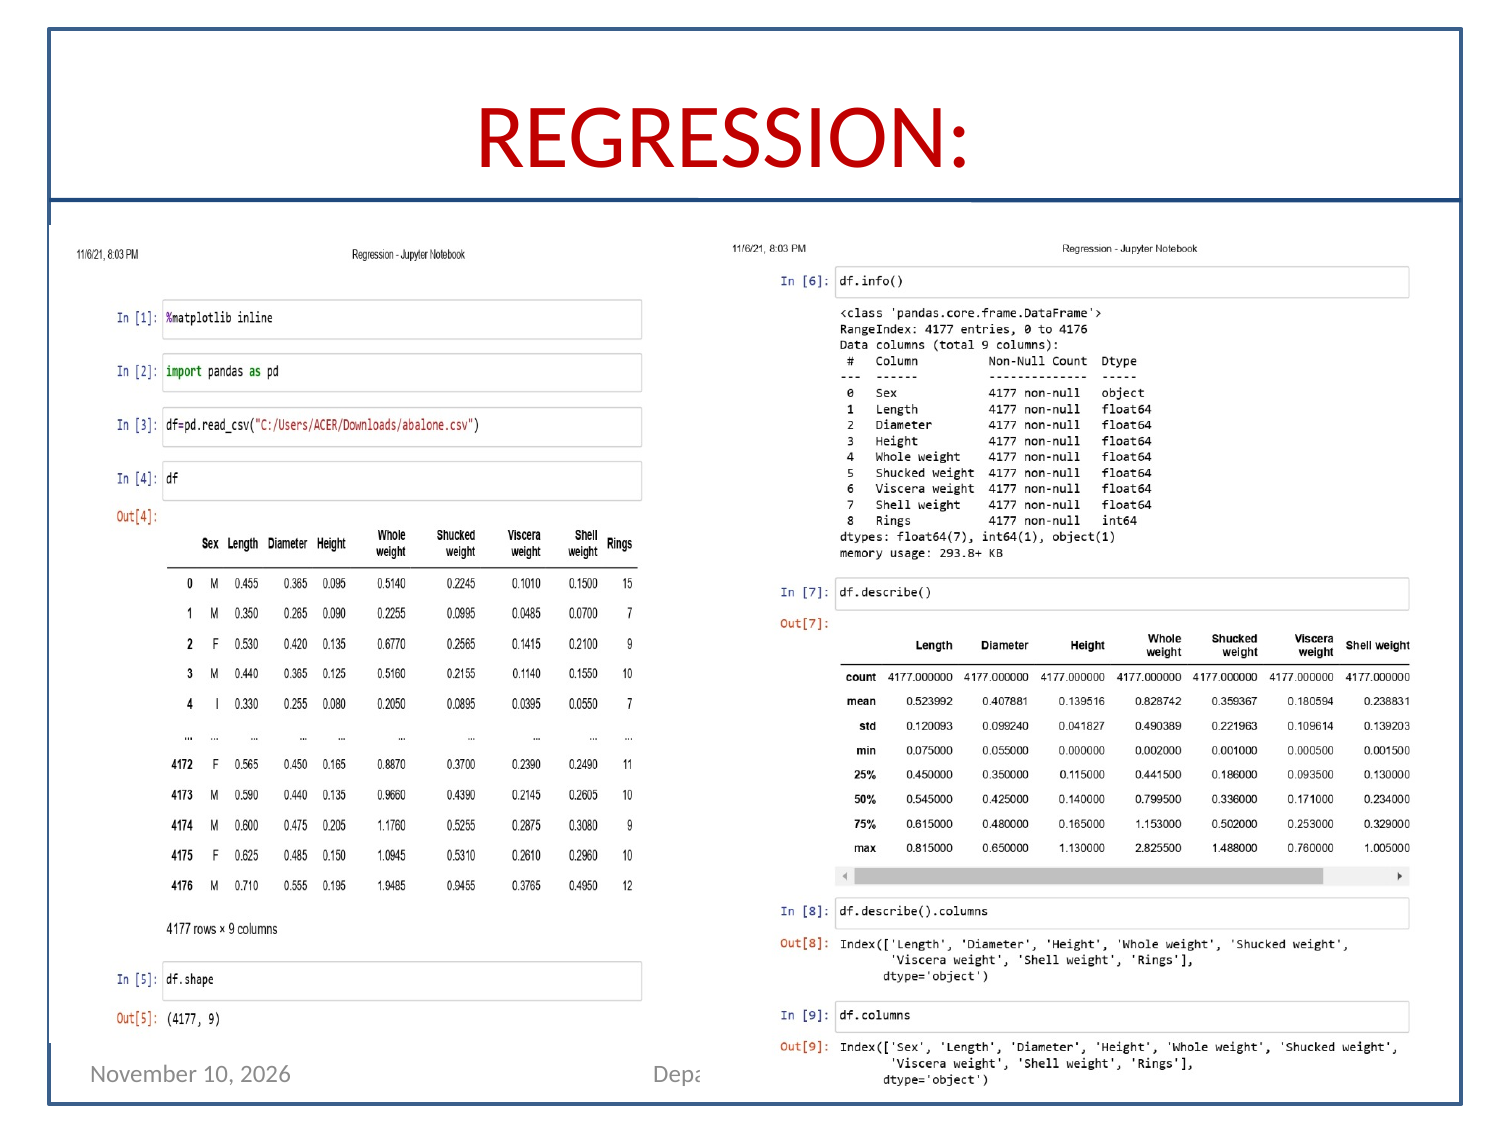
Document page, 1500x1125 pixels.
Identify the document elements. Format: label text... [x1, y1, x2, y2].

title REGRESSION: [49, 37, 1399, 225]
footer Department of CSE [512, 1042, 695, 1103]
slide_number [75, 1052, 425, 1103]
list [48, 224, 676, 1043]
picture [699, 224, 1449, 1099]
